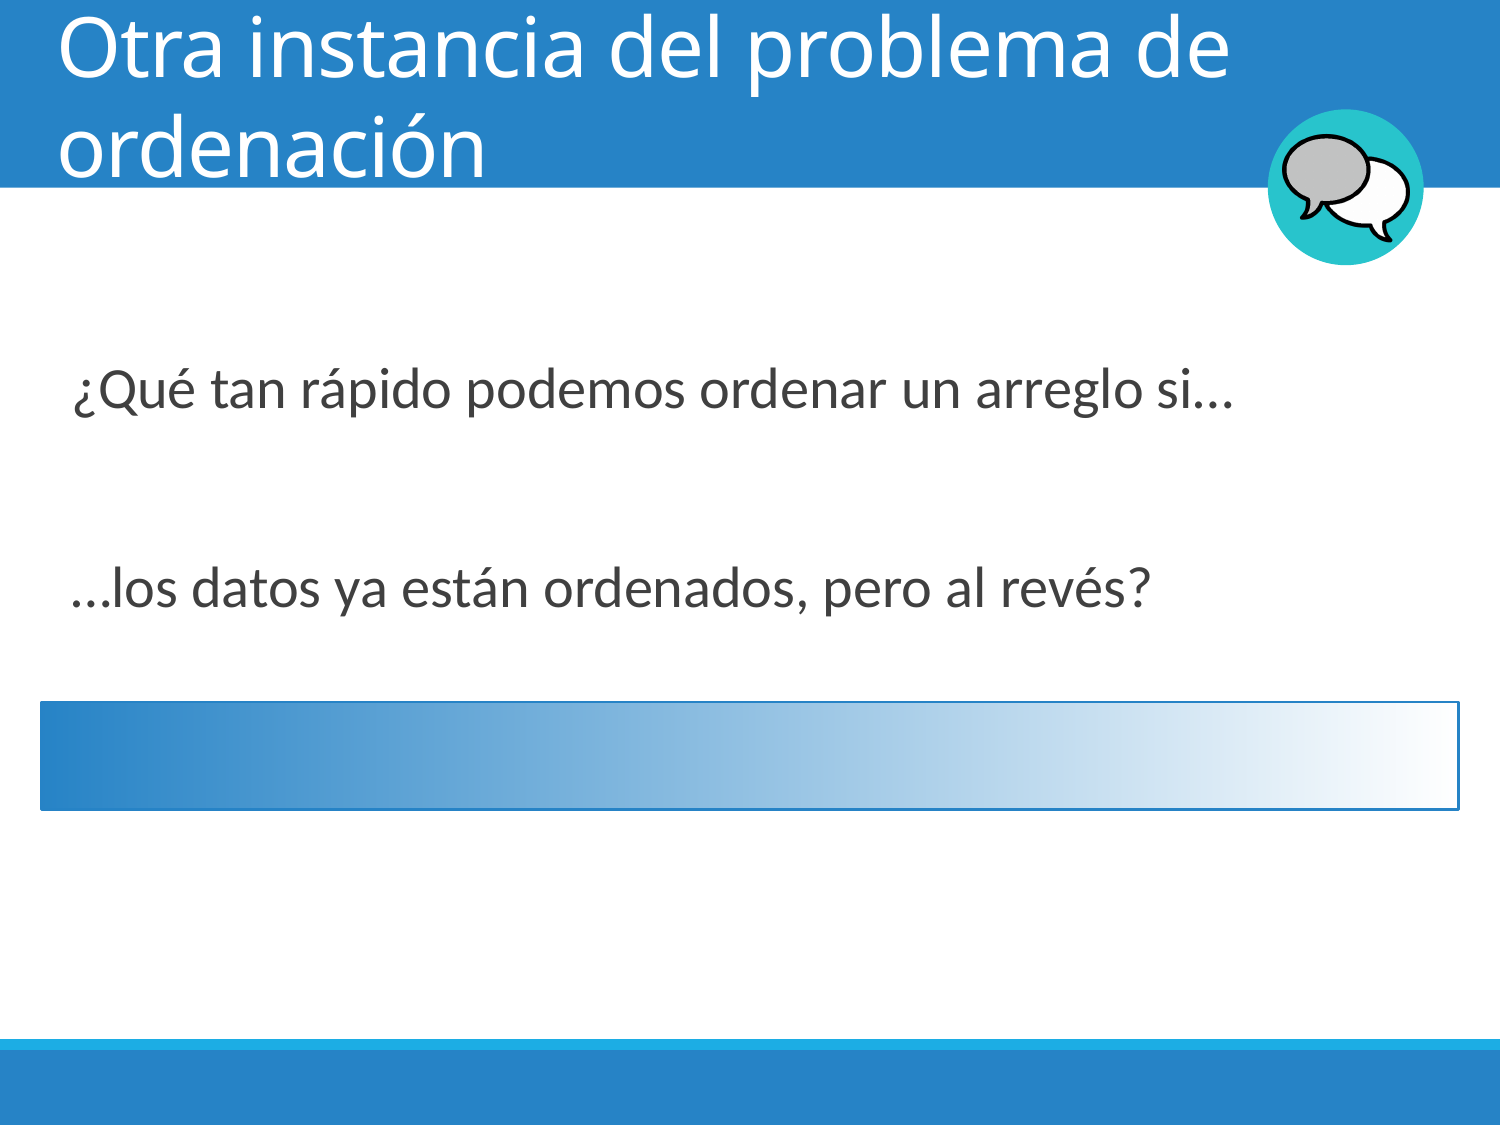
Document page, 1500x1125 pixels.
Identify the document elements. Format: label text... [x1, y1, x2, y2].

list ¿Qué tan rápido podemos ordenar un arreglo si… …los datos ya están ordenados, pero al revés? [41, 299, 1459, 671]
picture [1282, 188, 1410, 252]
text_box [40, 701, 1460, 811]
title Otra instancia del problema de ordenación [41, 0, 1459, 188]
